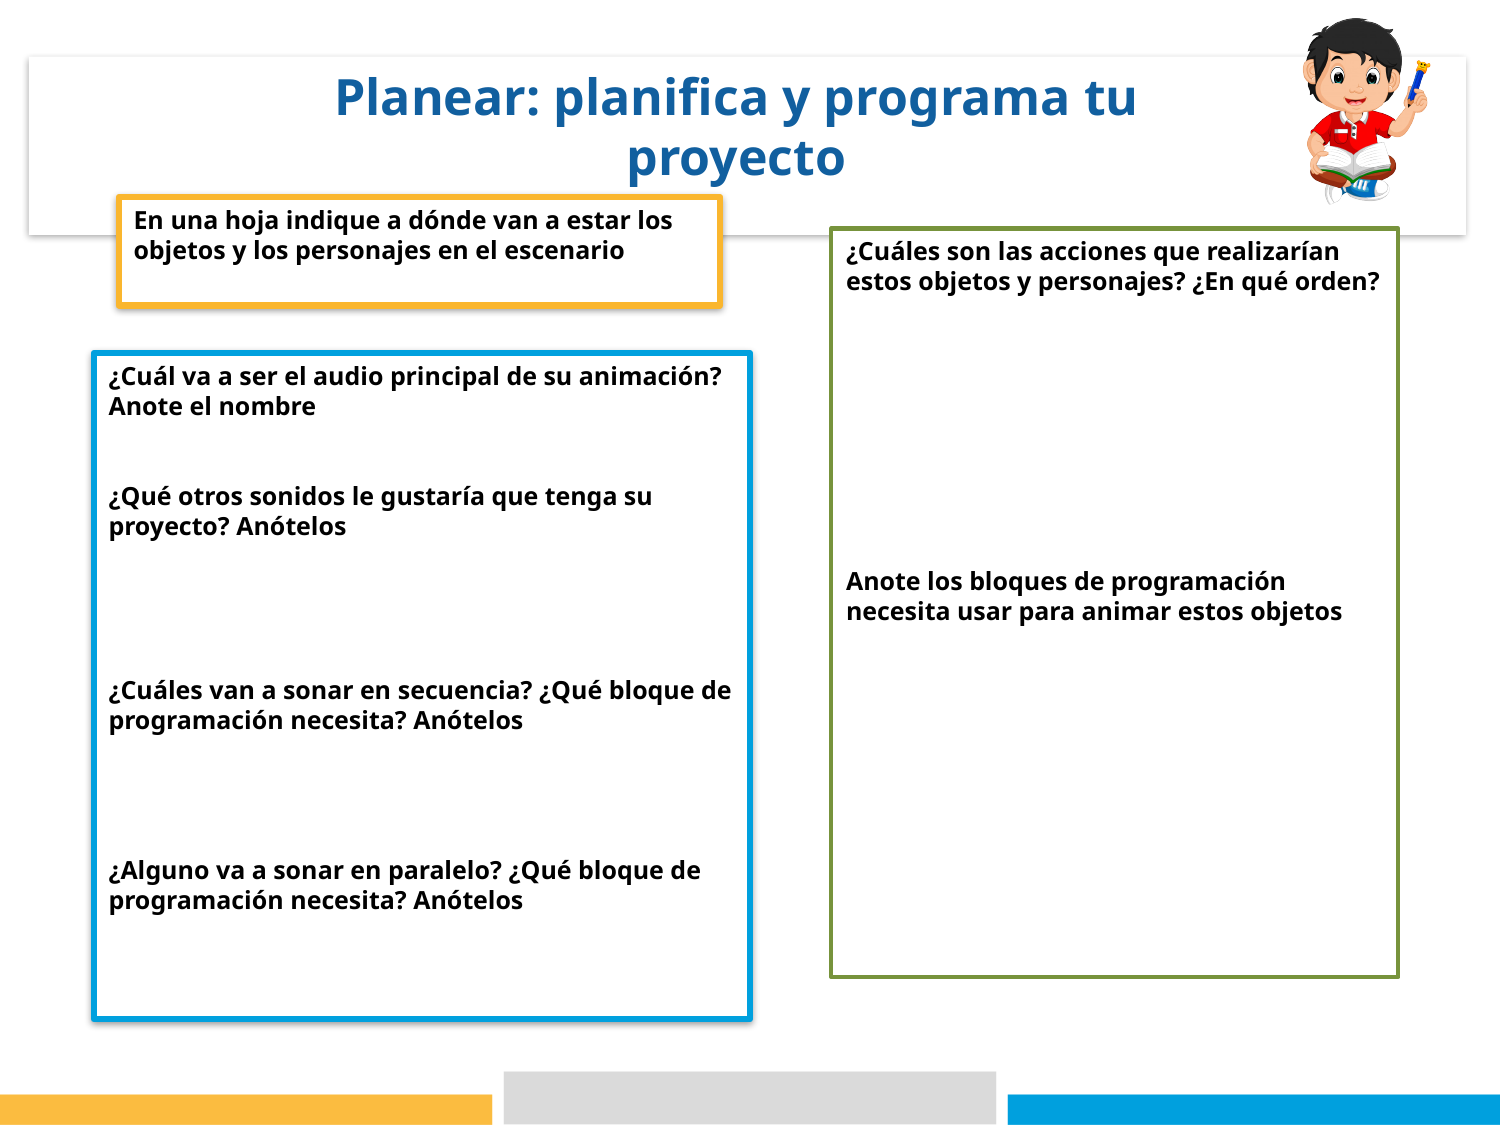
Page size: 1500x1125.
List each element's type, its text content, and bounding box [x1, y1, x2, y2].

text_box ¿Cuáles son las acciones que realizarían estos objetos y personajes? ¿En qué orden? Anote los bloques de programación necesita usar para animar estos objetos [829, 226, 1400, 979]
picture [0, 0, 1500, 1125]
title Planear: planifica y programa tu proyecto [212, 82, 1255, 169]
text_box ¿Cuál va a ser el audio principal de su animación? Anote el nombre ¿Qué otros sonidos le gustaría que tenga su proyecto? Anótelos ¿Cuáles van a sonar en secuencia? ¿Qué bloque de programación necesita? Anótelos ¿Alguno va a sonar en paralelo? ¿Qué bloque de programación necesita? Anótelos [91, 350, 753, 1022]
text_box En una hoja indique a dónde van a estar los objetos y los personajes en el escenario [116, 194, 723, 309]
